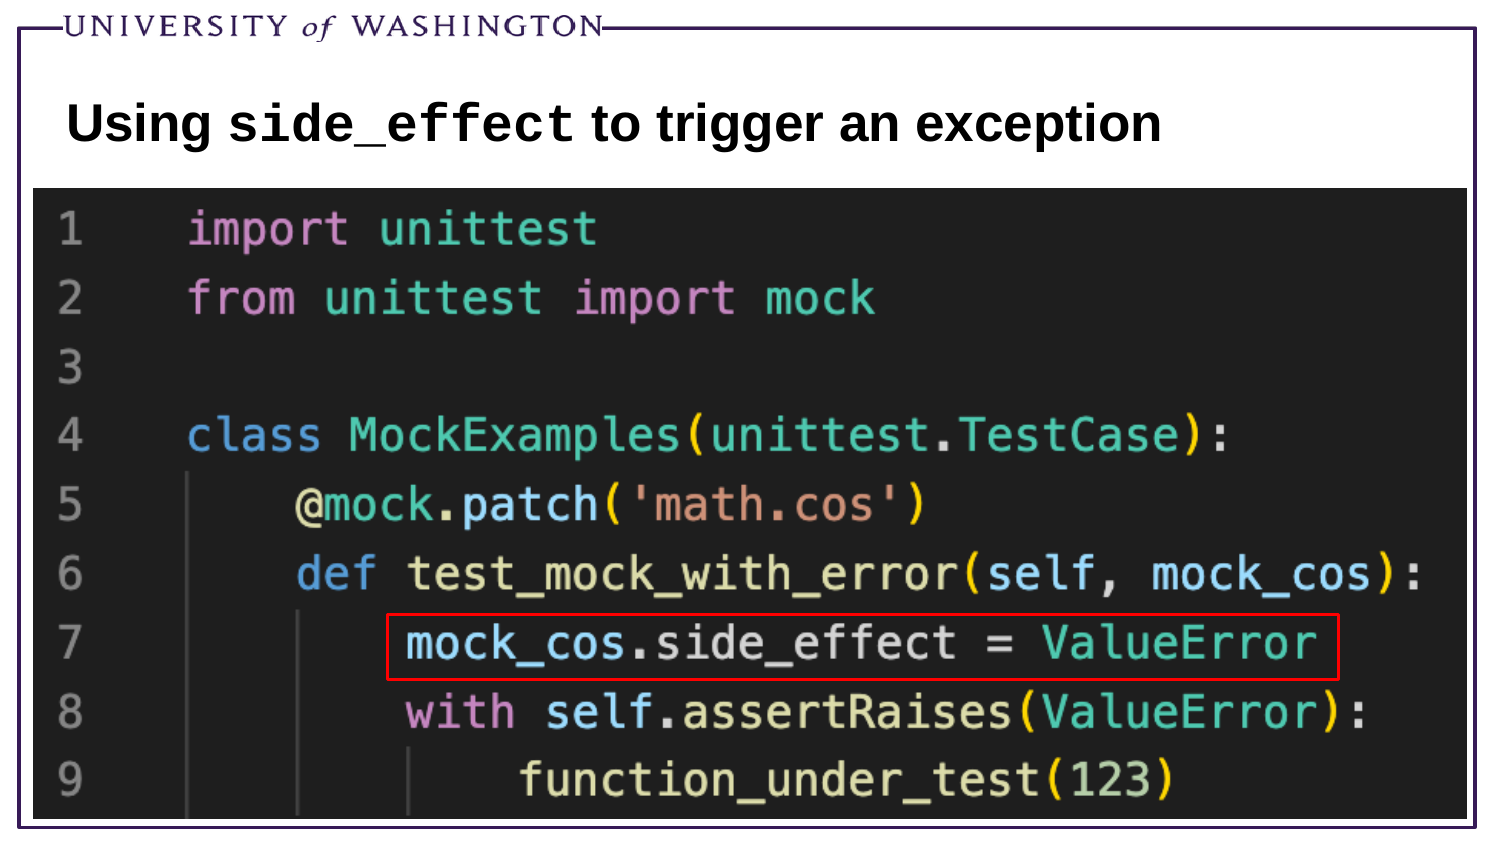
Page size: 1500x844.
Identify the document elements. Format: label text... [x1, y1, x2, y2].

picture [15, 15, 1480, 830]
title Using side_effect to trigger an exception [51, 72, 1449, 167]
